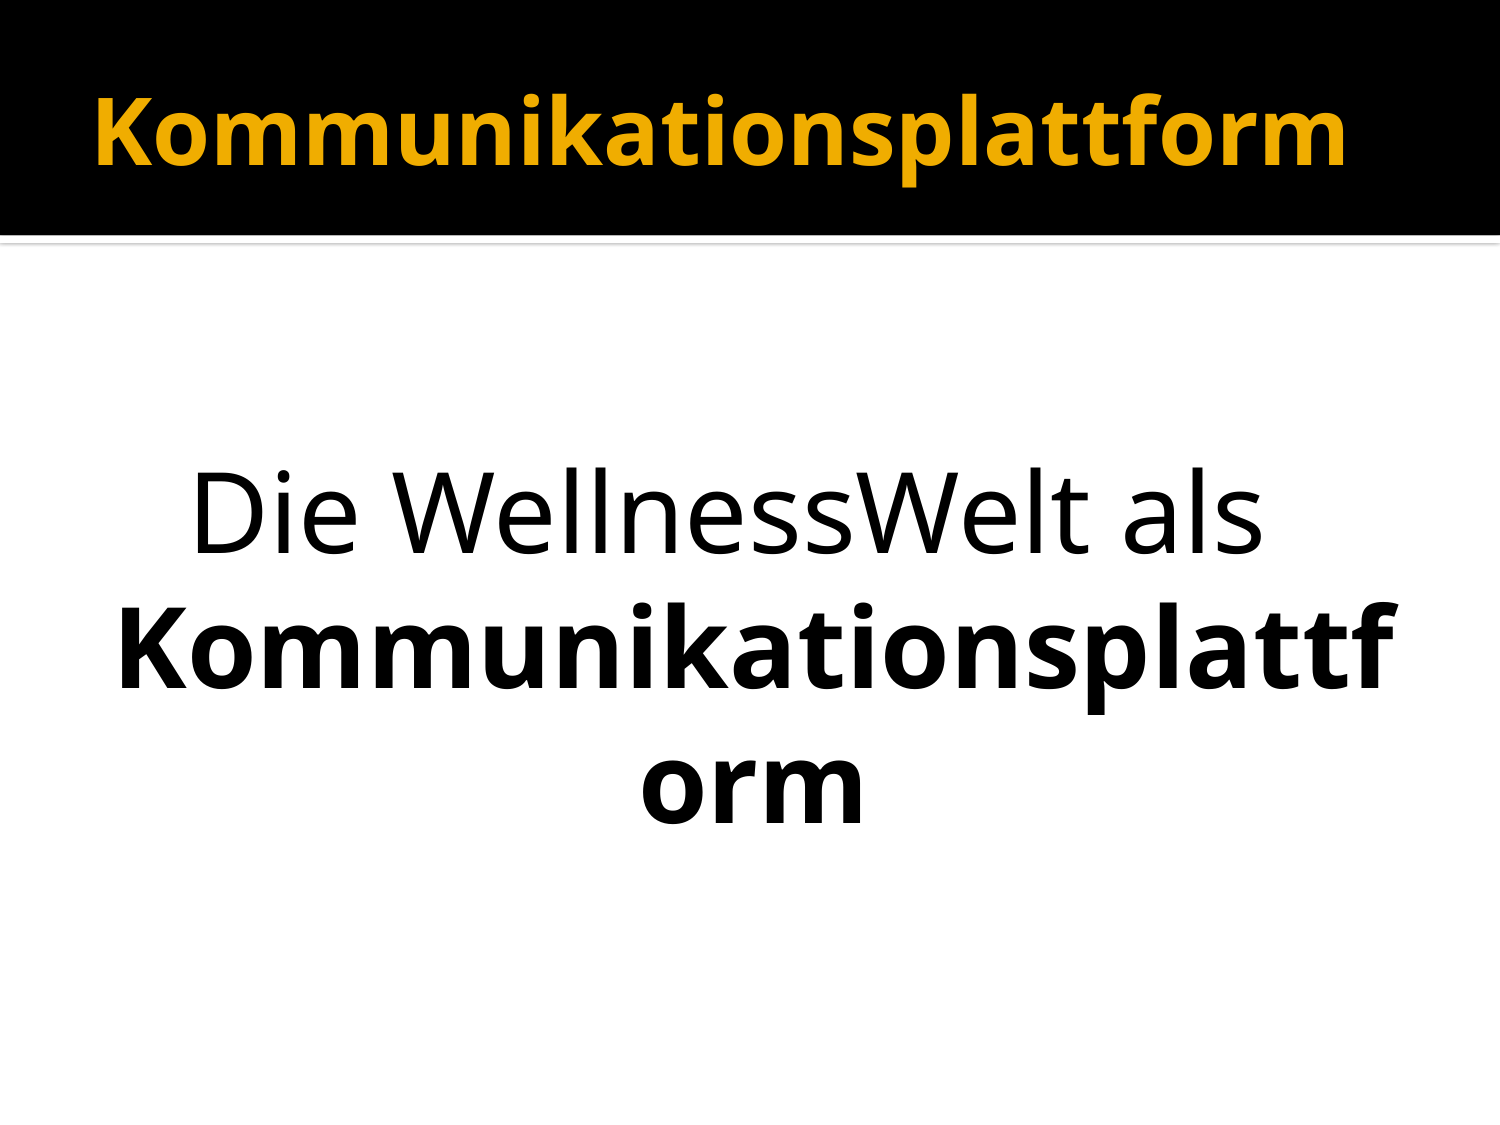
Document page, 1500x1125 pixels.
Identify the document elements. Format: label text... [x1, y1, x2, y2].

list Die WellnessWelt als Kommunikationsplattform [0, 291, 1442, 1050]
title Kommunikationsplattform [75, 25, 1425, 231]
